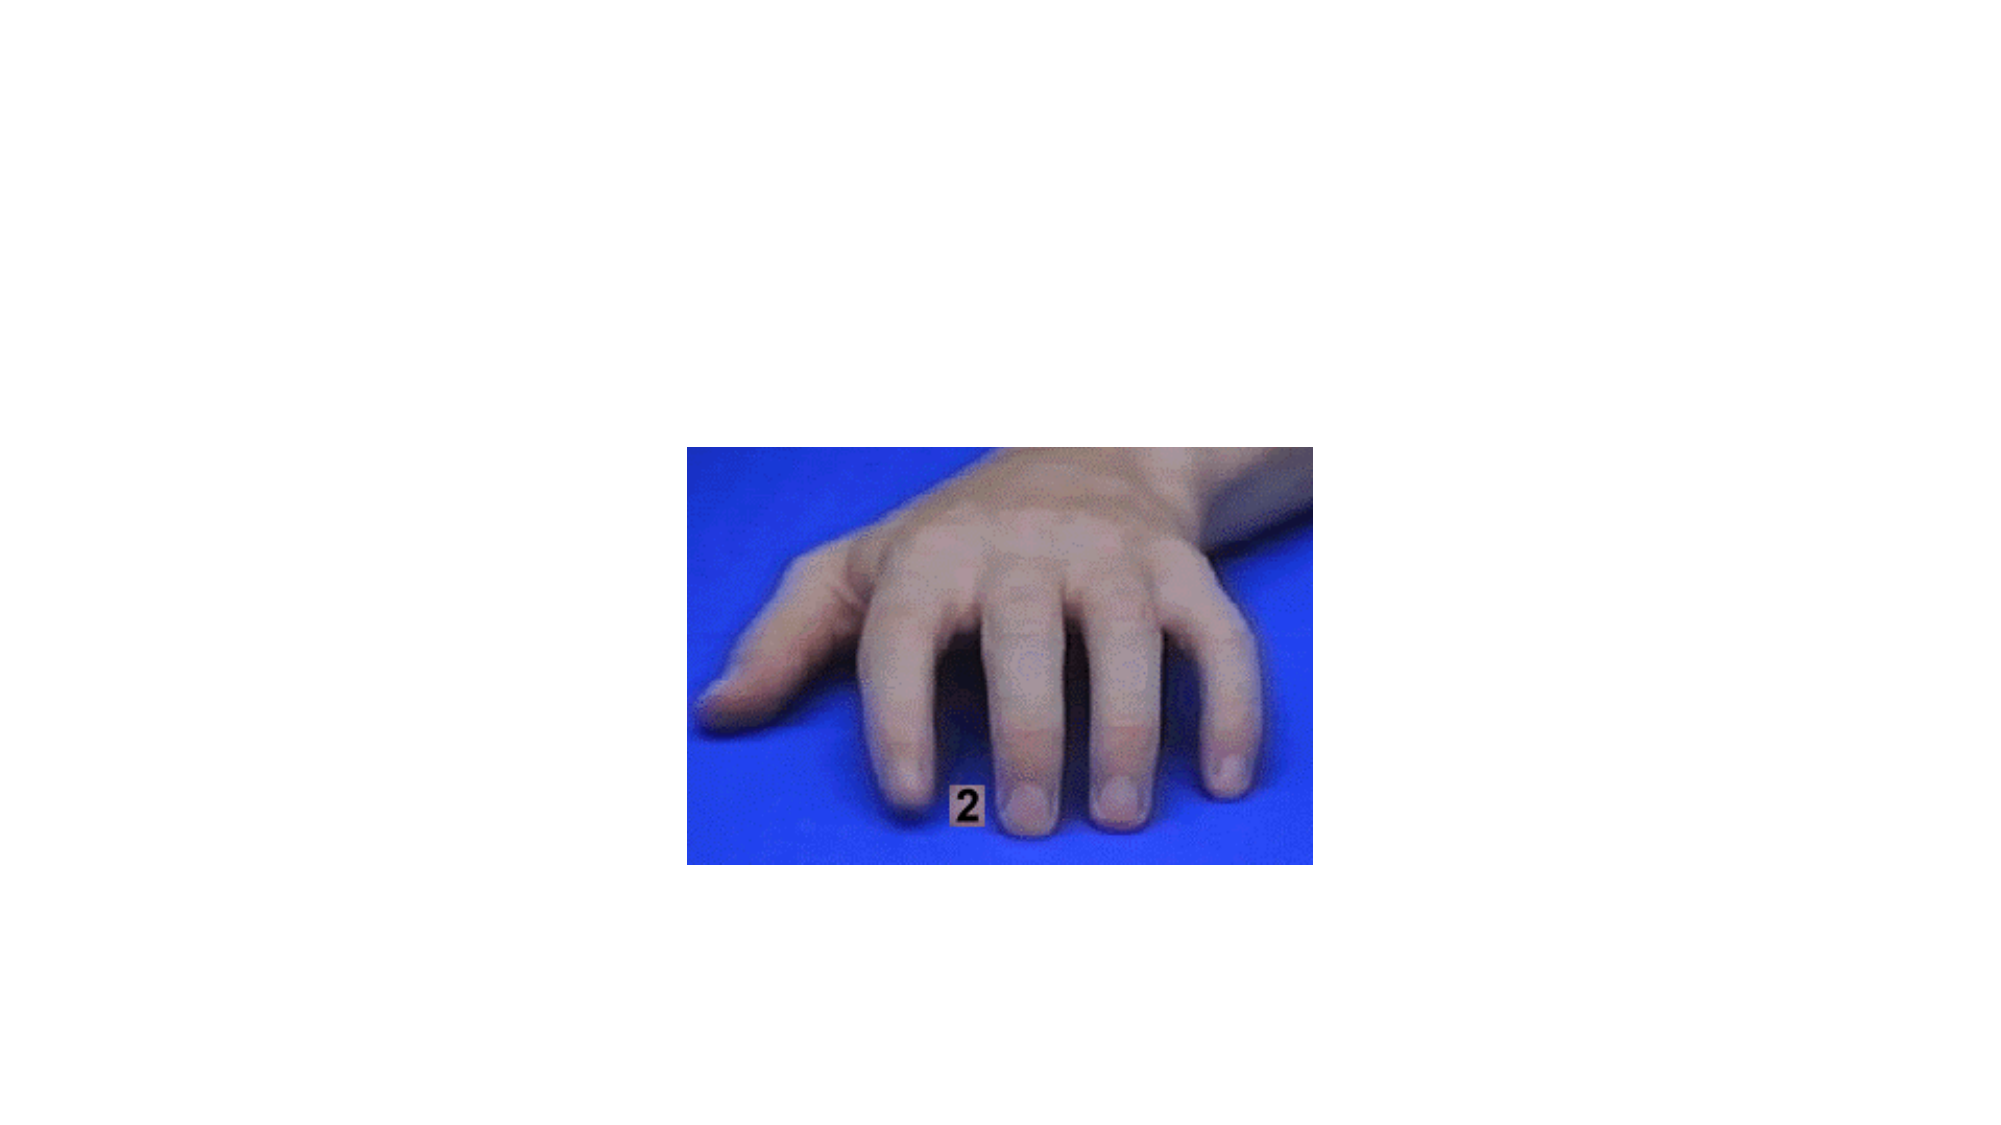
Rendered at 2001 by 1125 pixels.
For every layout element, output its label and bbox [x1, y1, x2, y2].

list [687, 448, 1313, 865]
